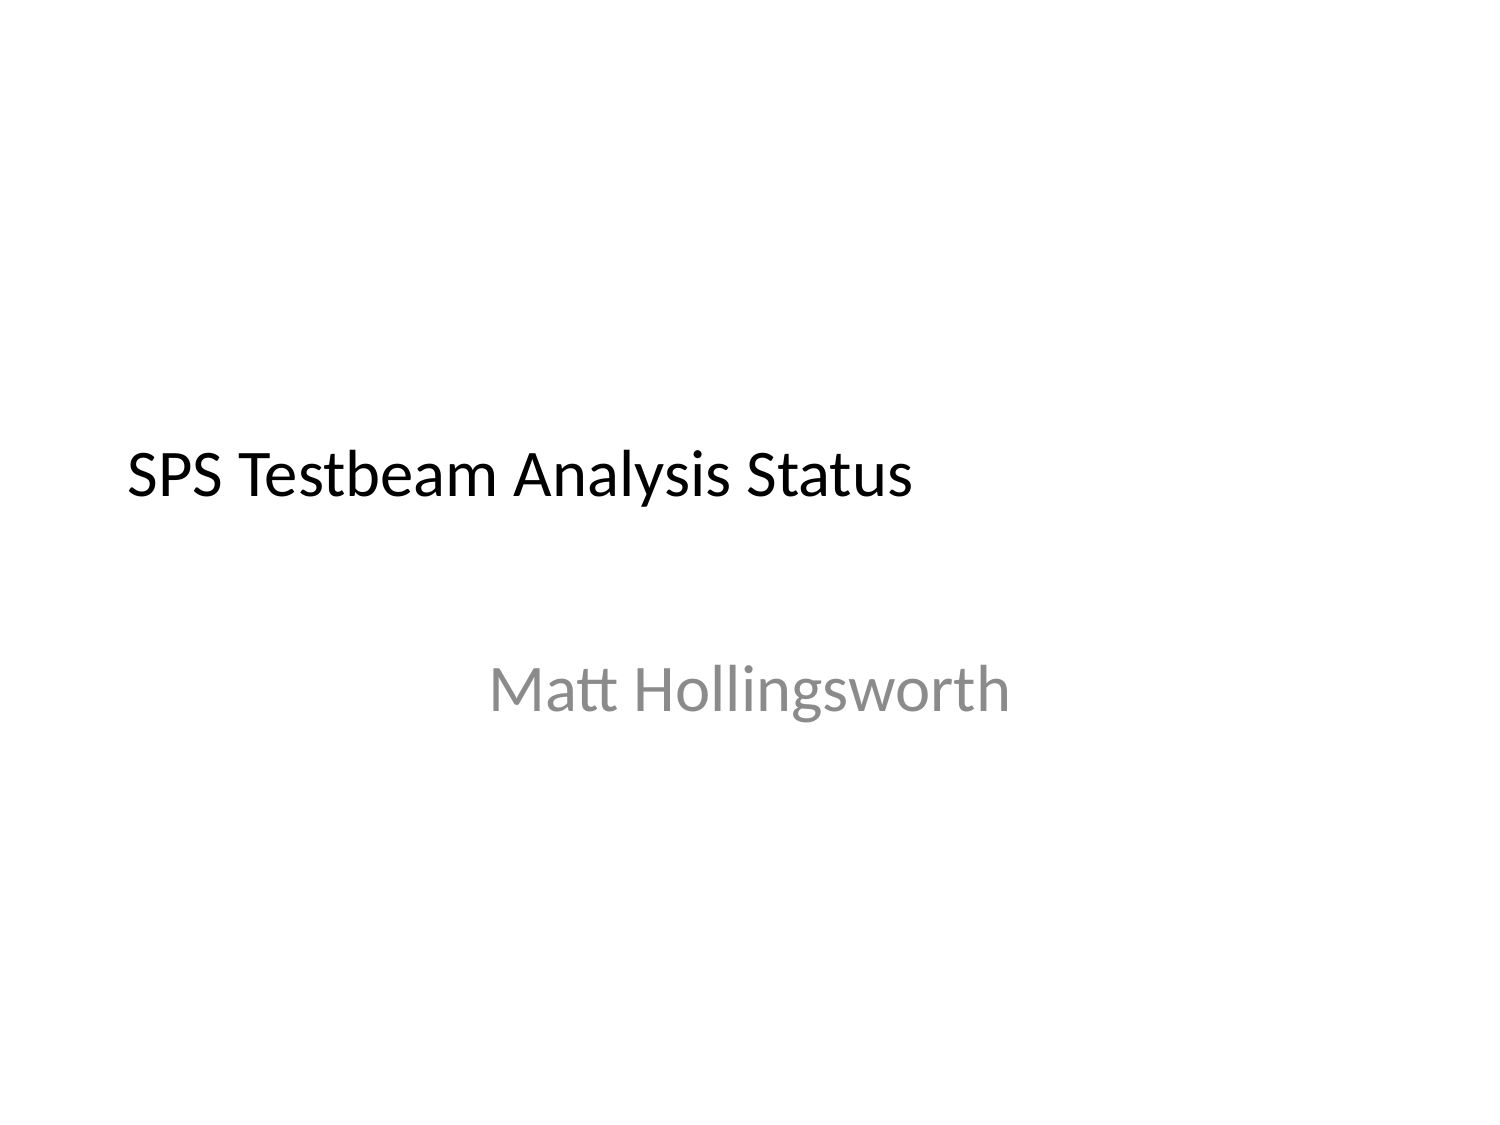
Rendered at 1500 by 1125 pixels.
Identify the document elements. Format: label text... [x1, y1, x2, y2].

title SPS Testbeam Analysis Status [112, 349, 1388, 591]
subtitle Matt Hollingsworth [225, 637, 1275, 925]
